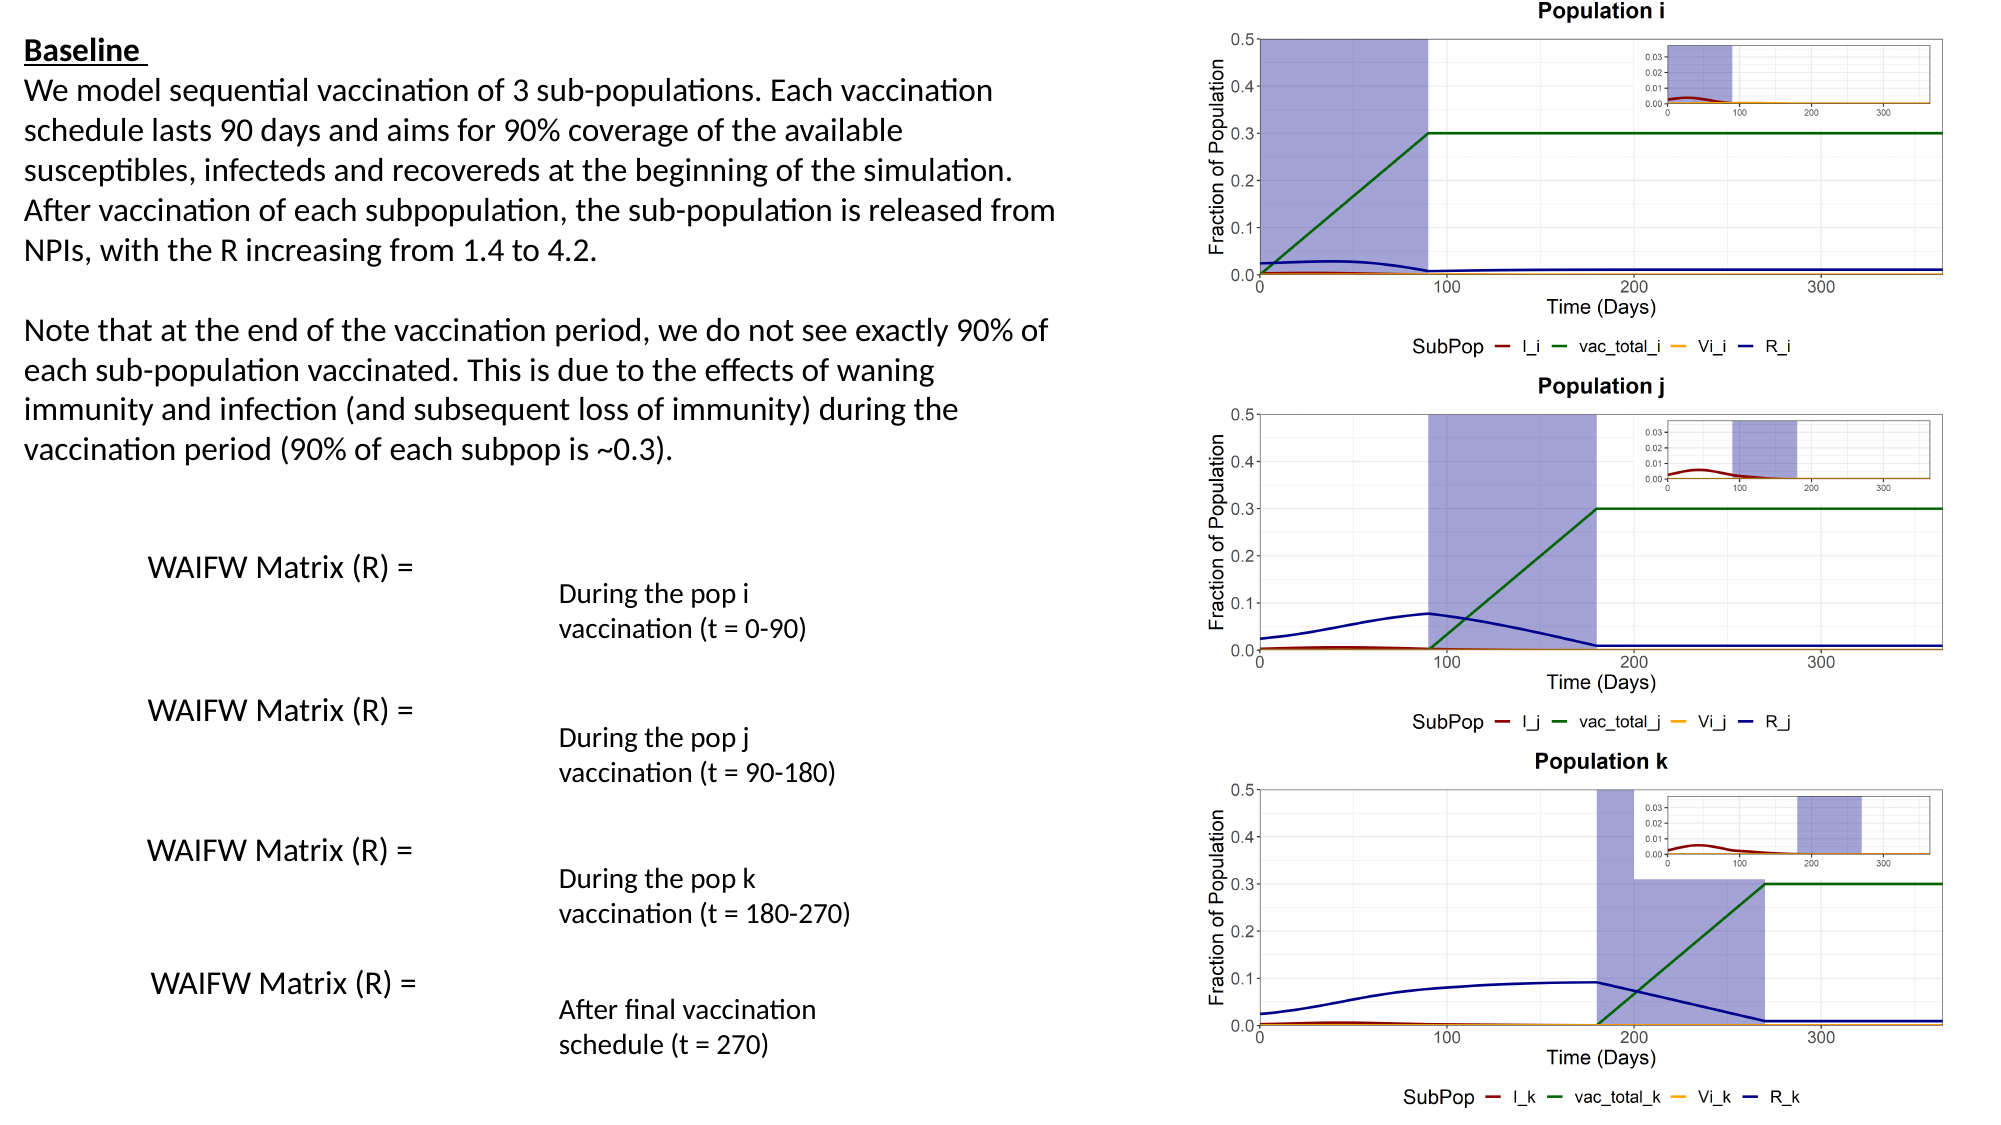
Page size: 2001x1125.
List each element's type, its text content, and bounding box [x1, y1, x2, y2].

text_box During the pop k vaccination (t = 180-270) [544, 851, 910, 937]
text_box During the pop j vaccination (t = 90-180) [544, 710, 879, 796]
picture [1196, 0, 2000, 1125]
text_box After final vaccination schedule (t = 270) [544, 982, 910, 1068]
text_box During the pop i vaccination (t = 0-90) [544, 567, 879, 652]
text_box Baseline We model sequential vaccination of 3 sub-populations. Each vaccination schedule lasts 90 days and aims for 90% coverage of the available susceptibles, infecteds and recovereds at the beginning of the simulation. After vaccination of each subpopulation, the sub-population is released from NPIs, with the R increasing from 1.4 to 4.2. Note that at the end of the vaccination period, we do not see exactly 90% of each sub-population vaccinated. This is due to the effects of waning immunity and infection (and subsequent loss of immunity) during the vaccination period (90% of each subpop is ~0.3). [9, 20, 1073, 475]
